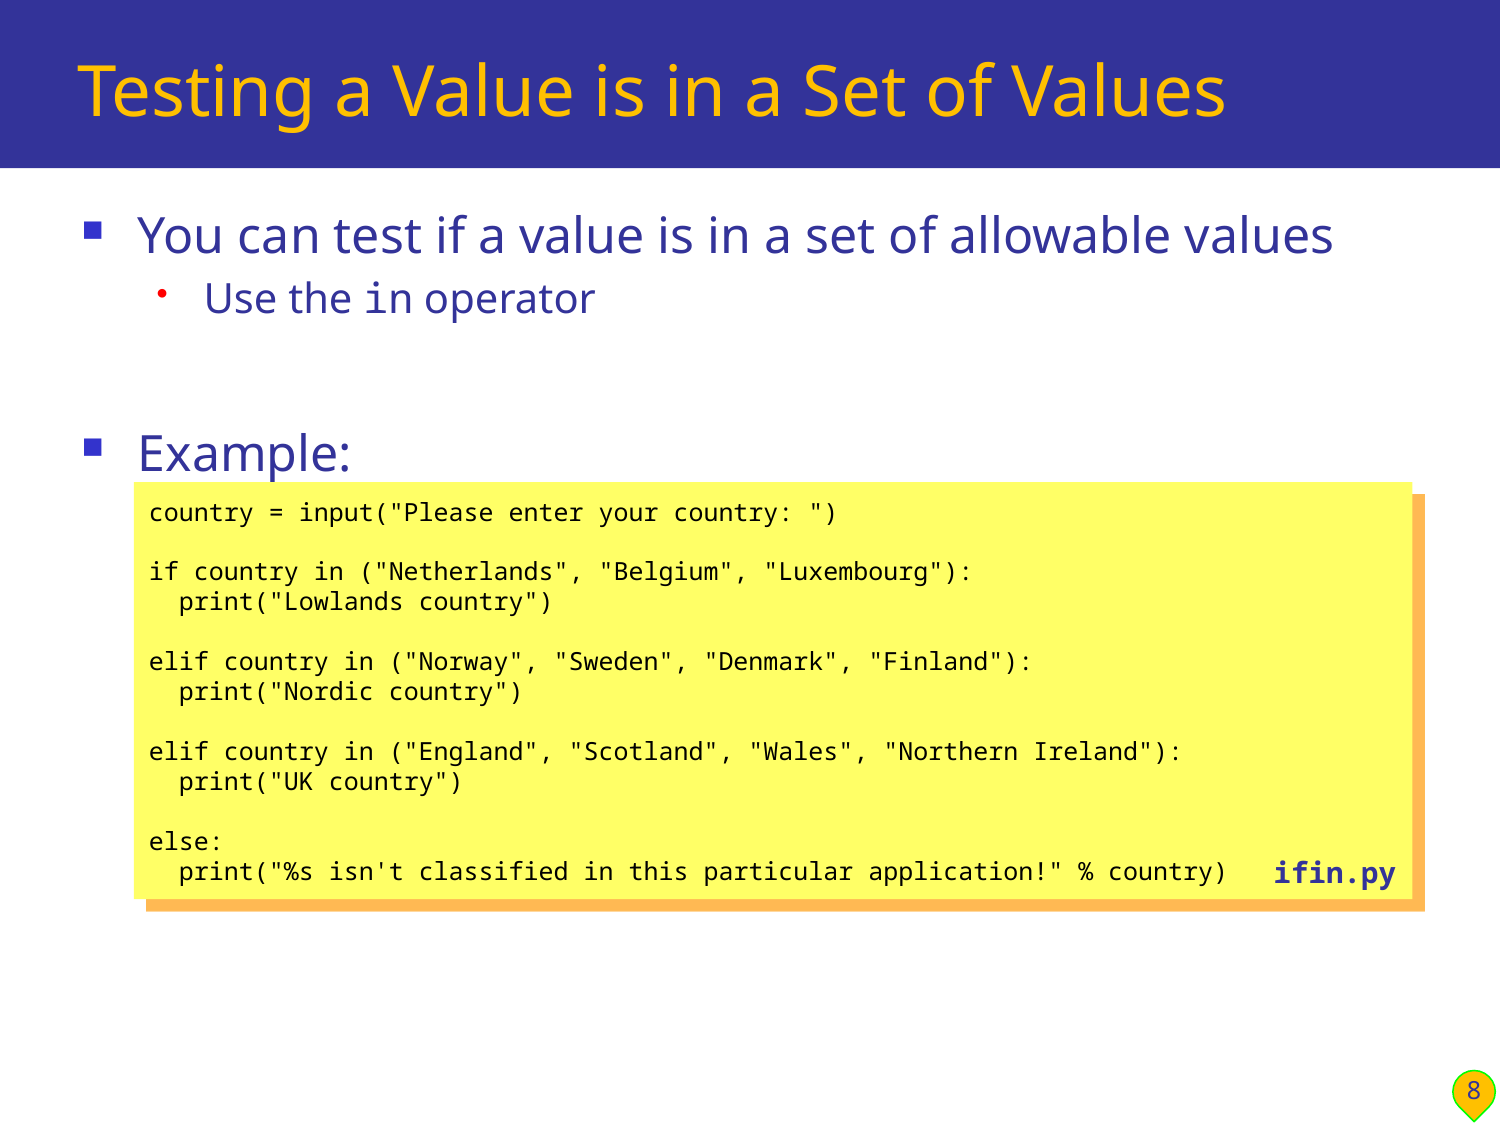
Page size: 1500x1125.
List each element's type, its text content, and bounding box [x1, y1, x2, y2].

title Testing a Value is in a Set of Values [61, 24, 1465, 139]
footer 8 [1431, 1040, 1500, 1117]
text_box country = input("Please enter your country: ") if country in ("Netherlands", "Belgium", "Luxembourg"): print("Lowlands country") elif country in ("Norway", "Sweden", "Denmark", "Finland"): print("Nordic country") elif country in ("England", "Scotland", "Wales", "Northern Ireland"): print("UK country") else: print("%s isn't classified in this particular application!" % country) [133, 482, 1413, 900]
text_box ifin.py [1258, 846, 1411, 897]
list You can test if a value is in a set of allowable values Use the in operator Example: [66, 196, 1460, 1007]
